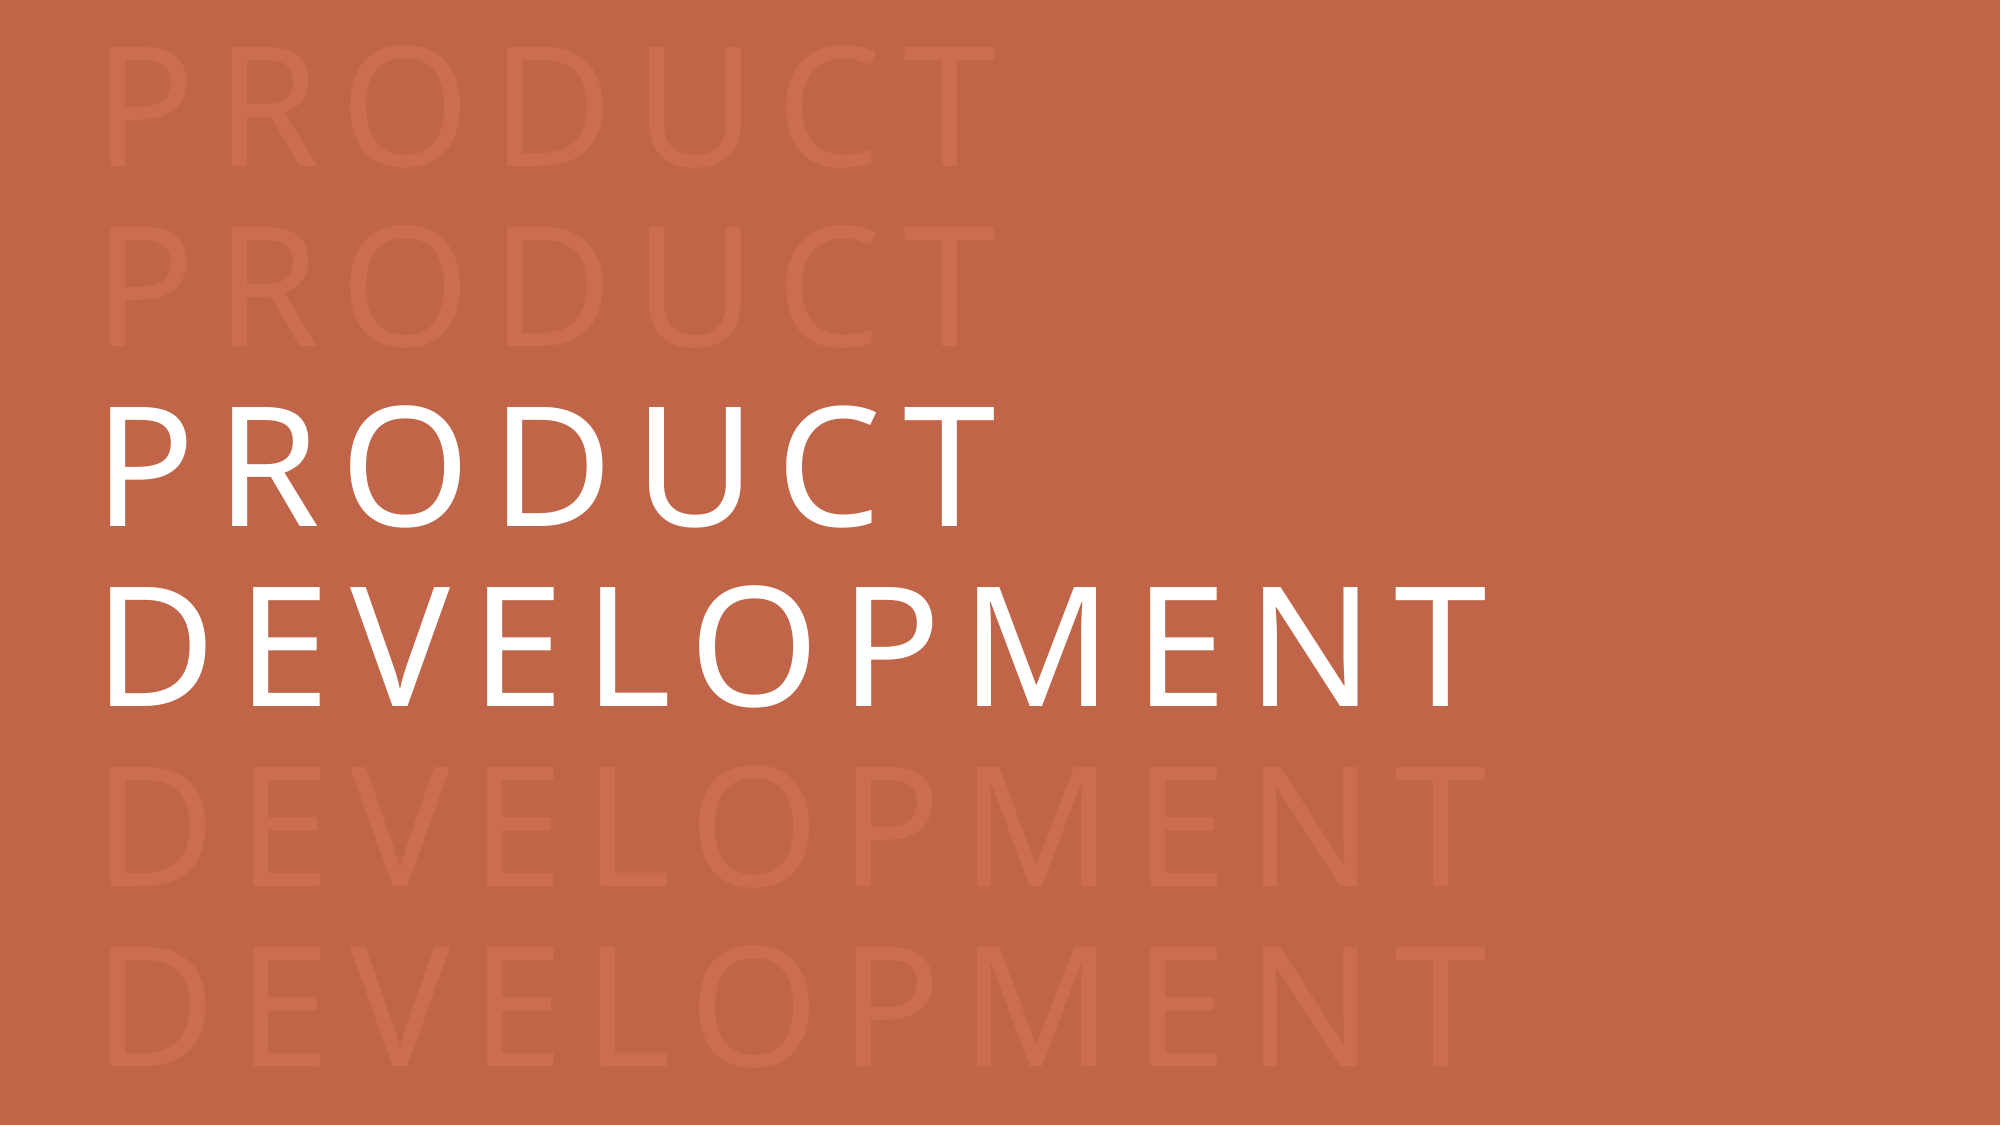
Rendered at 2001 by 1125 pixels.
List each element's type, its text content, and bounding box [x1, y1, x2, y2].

title PRODUCT PRODUCT PRODUCT DEVELOPMENT DEVELOPMENT DEVELOPMENT [94, 0, 1906, 1125]
